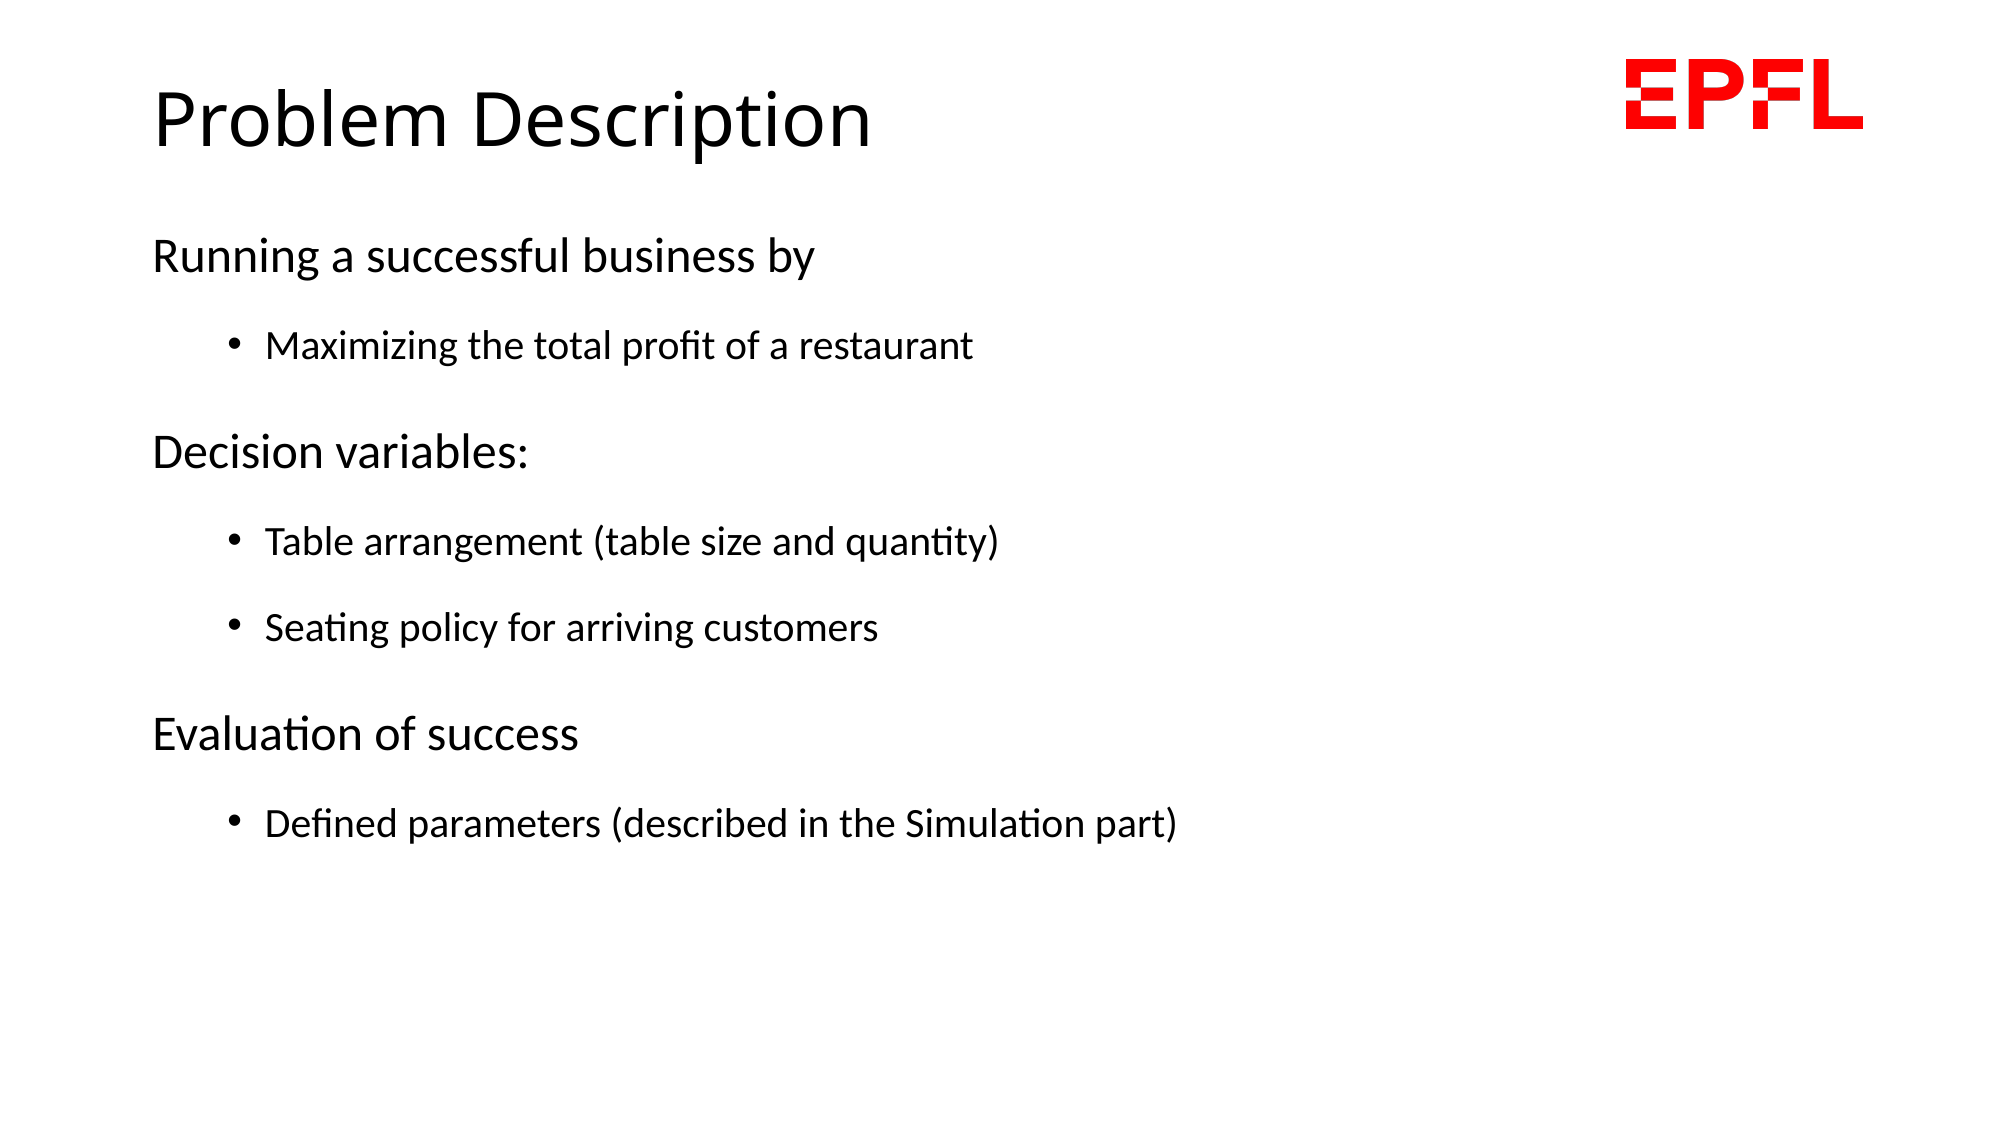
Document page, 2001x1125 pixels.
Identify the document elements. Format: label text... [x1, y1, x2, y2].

picture [1626, 59, 1863, 129]
title Problem Description [137, 59, 1863, 185]
list Running a successful business by Maximizing the total profit of a restaurant Decision variables: Table arrangement (table size and quantity) Seating policy for arriving customers Evaluation of success Defined parameters (described in the Simulation part) [137, 185, 1863, 1014]
